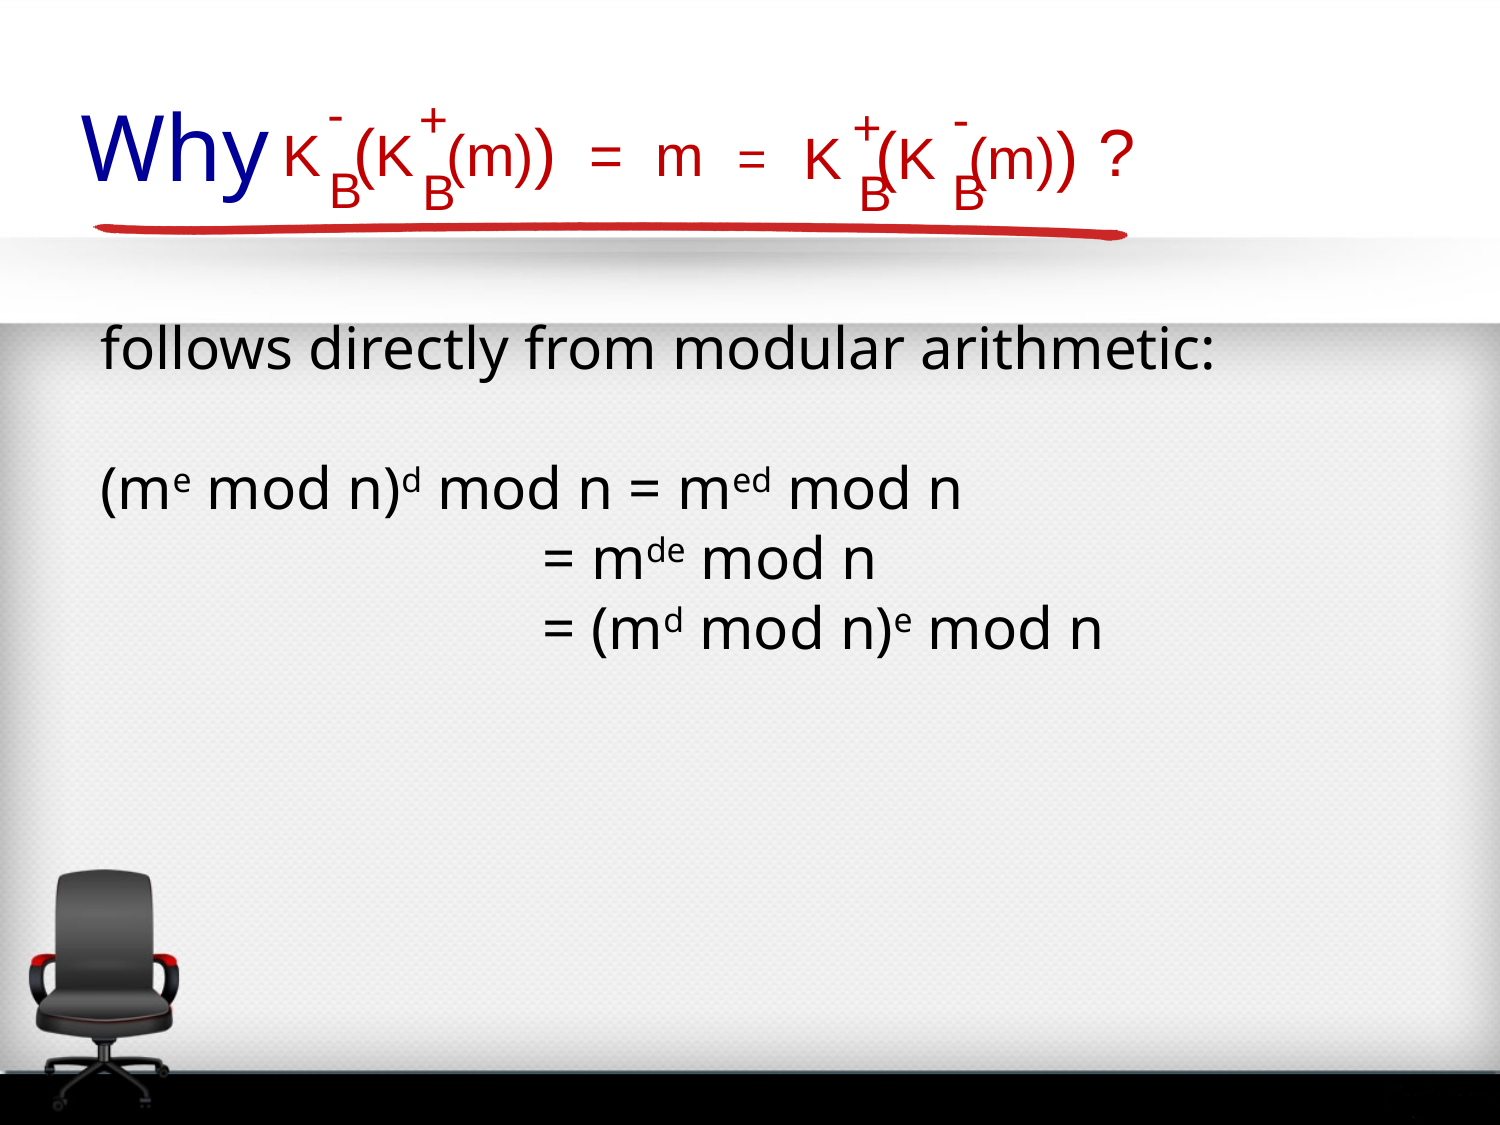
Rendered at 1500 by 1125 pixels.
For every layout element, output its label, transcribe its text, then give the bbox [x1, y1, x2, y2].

footer Network Security [762, 1062, 1397, 1114]
list follows directly from modular arithmetic: (me mod n)d mod n = med mod n = mde mod n = (md mod n)e mod n [85, 233, 1361, 997]
picture [0, 0, 1500, 1125]
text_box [69, 74, 1151, 231]
